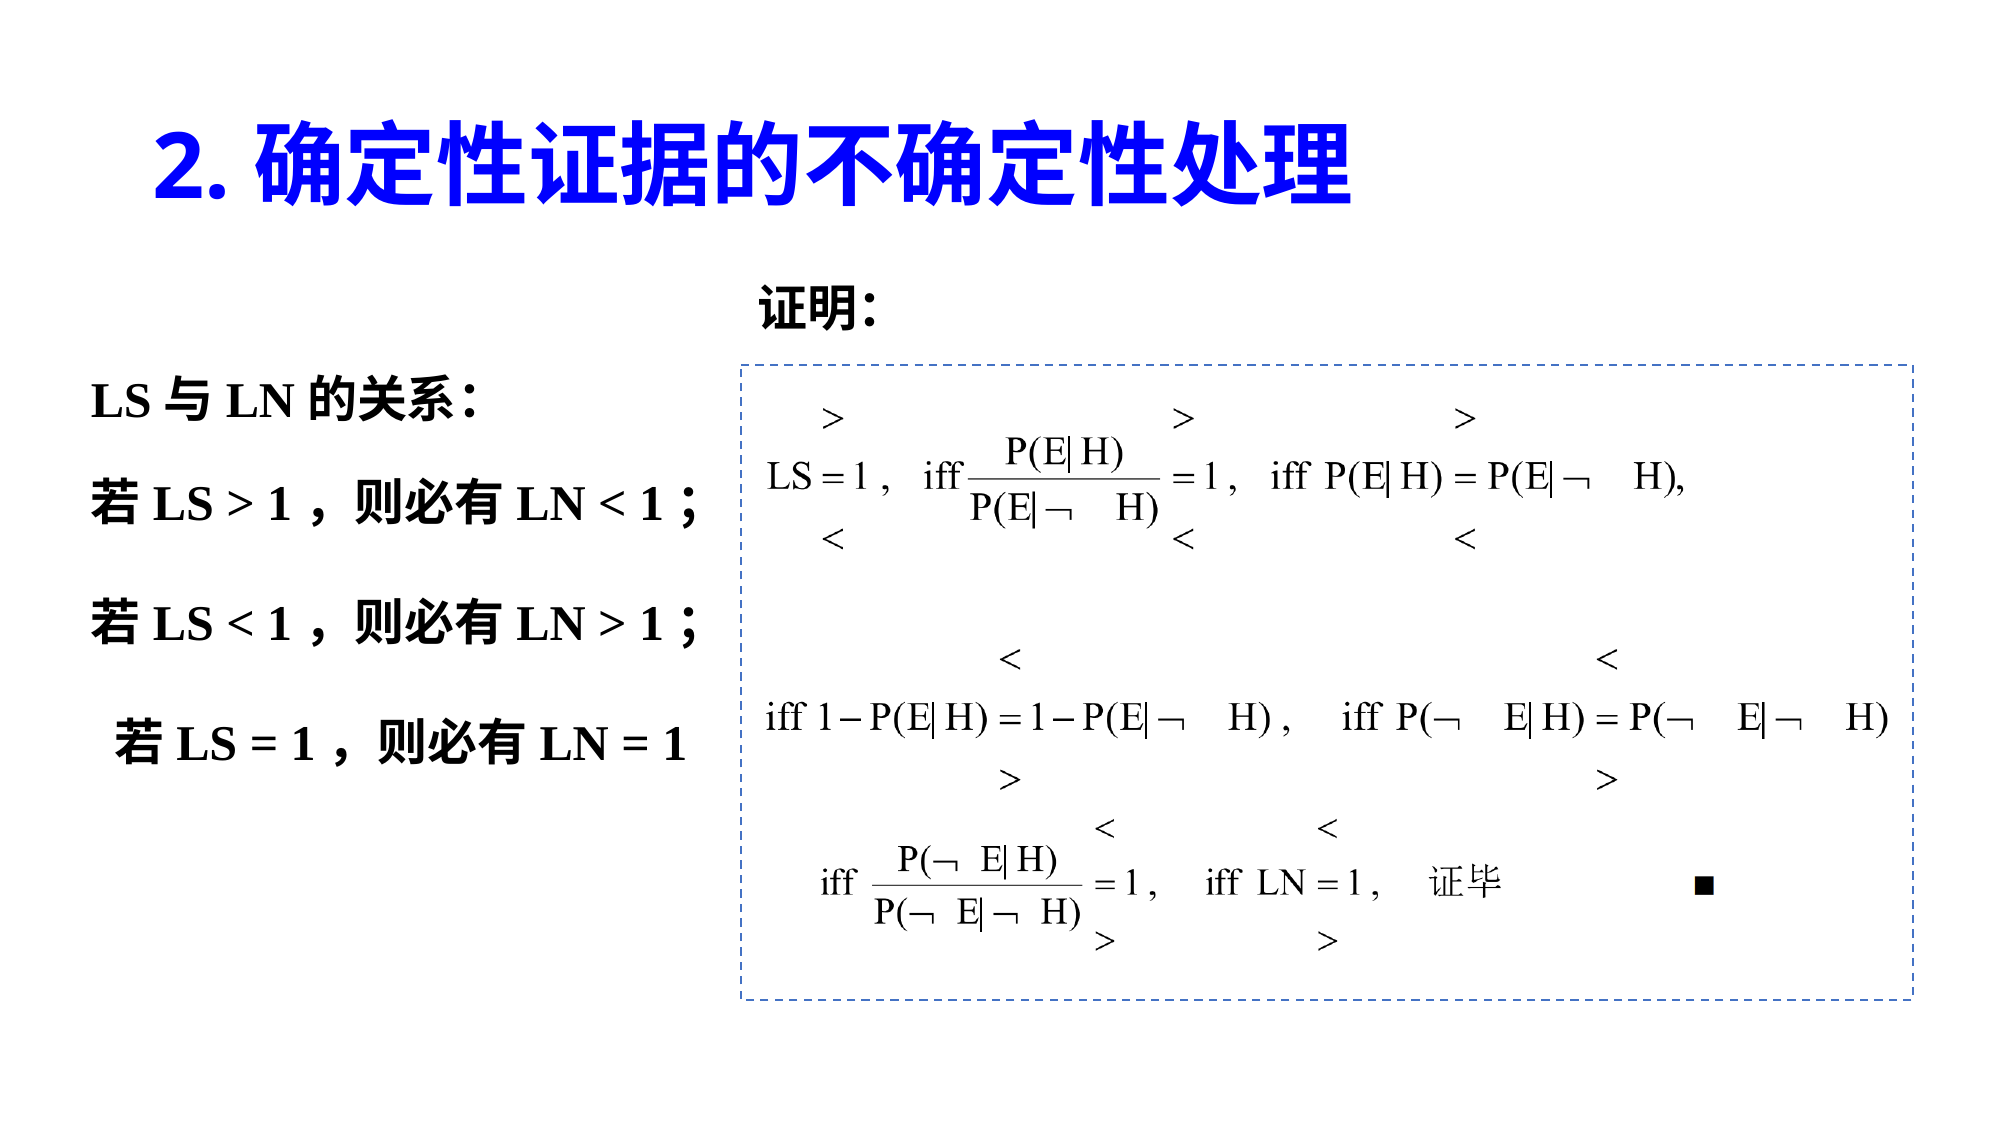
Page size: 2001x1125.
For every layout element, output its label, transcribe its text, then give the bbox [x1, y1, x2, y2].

title 2.确定性证据的不确定性处理 [137, 59, 1863, 257]
list LS与LN的关系： 若LS > 1，则必有LN < 1； 若LS < 1，则必有LN > 1； 若LS = 1，则必有LN = 1 [75, 257, 1899, 1085]
text_box 证明： [742, 269, 923, 345]
picture [741, 365, 1912, 1000]
